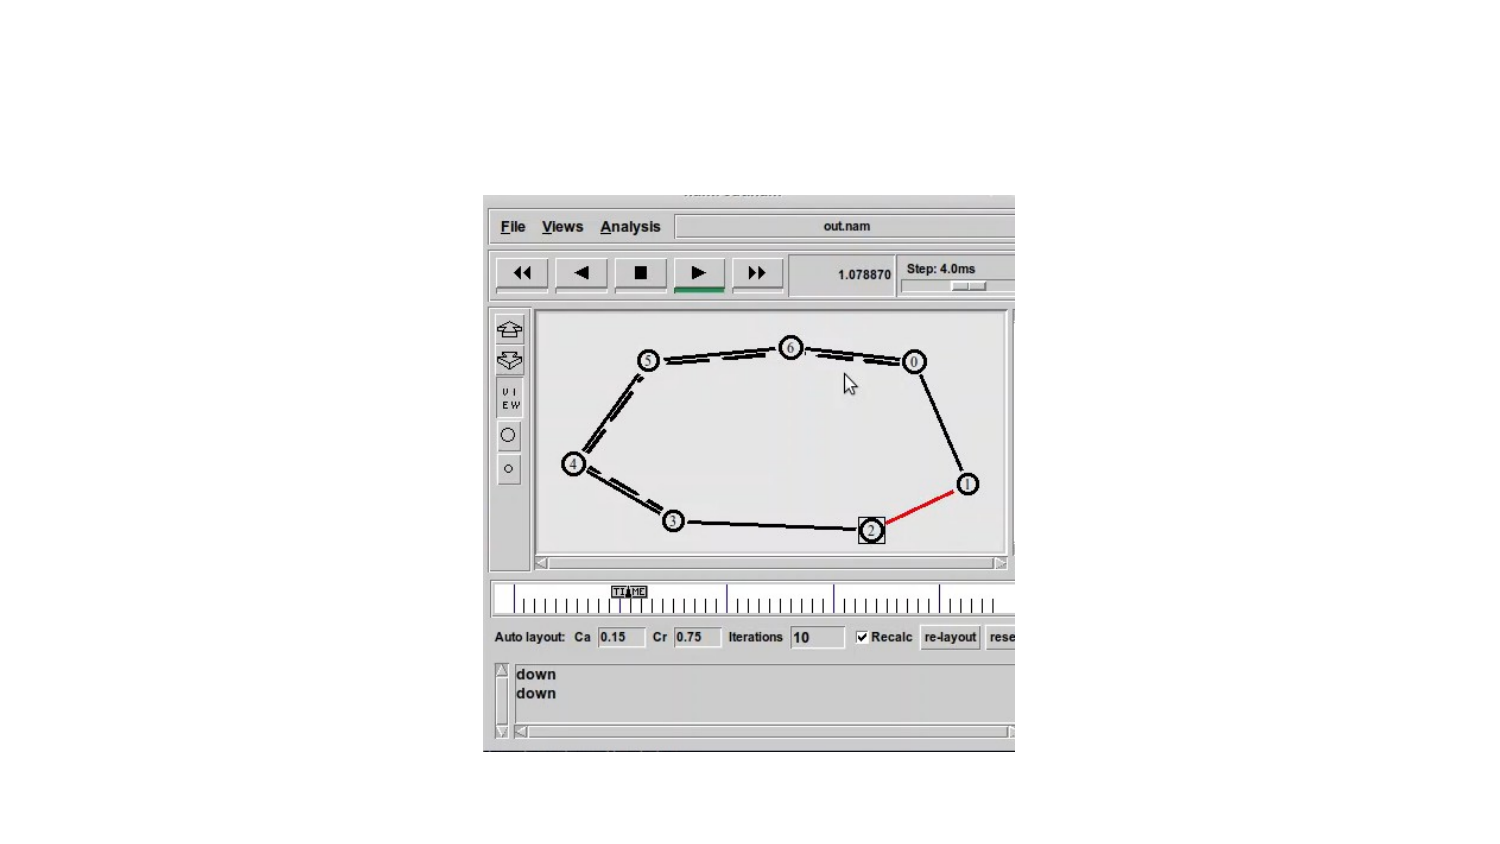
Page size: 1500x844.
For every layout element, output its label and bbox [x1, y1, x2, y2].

picture [482, 195, 1015, 753]
